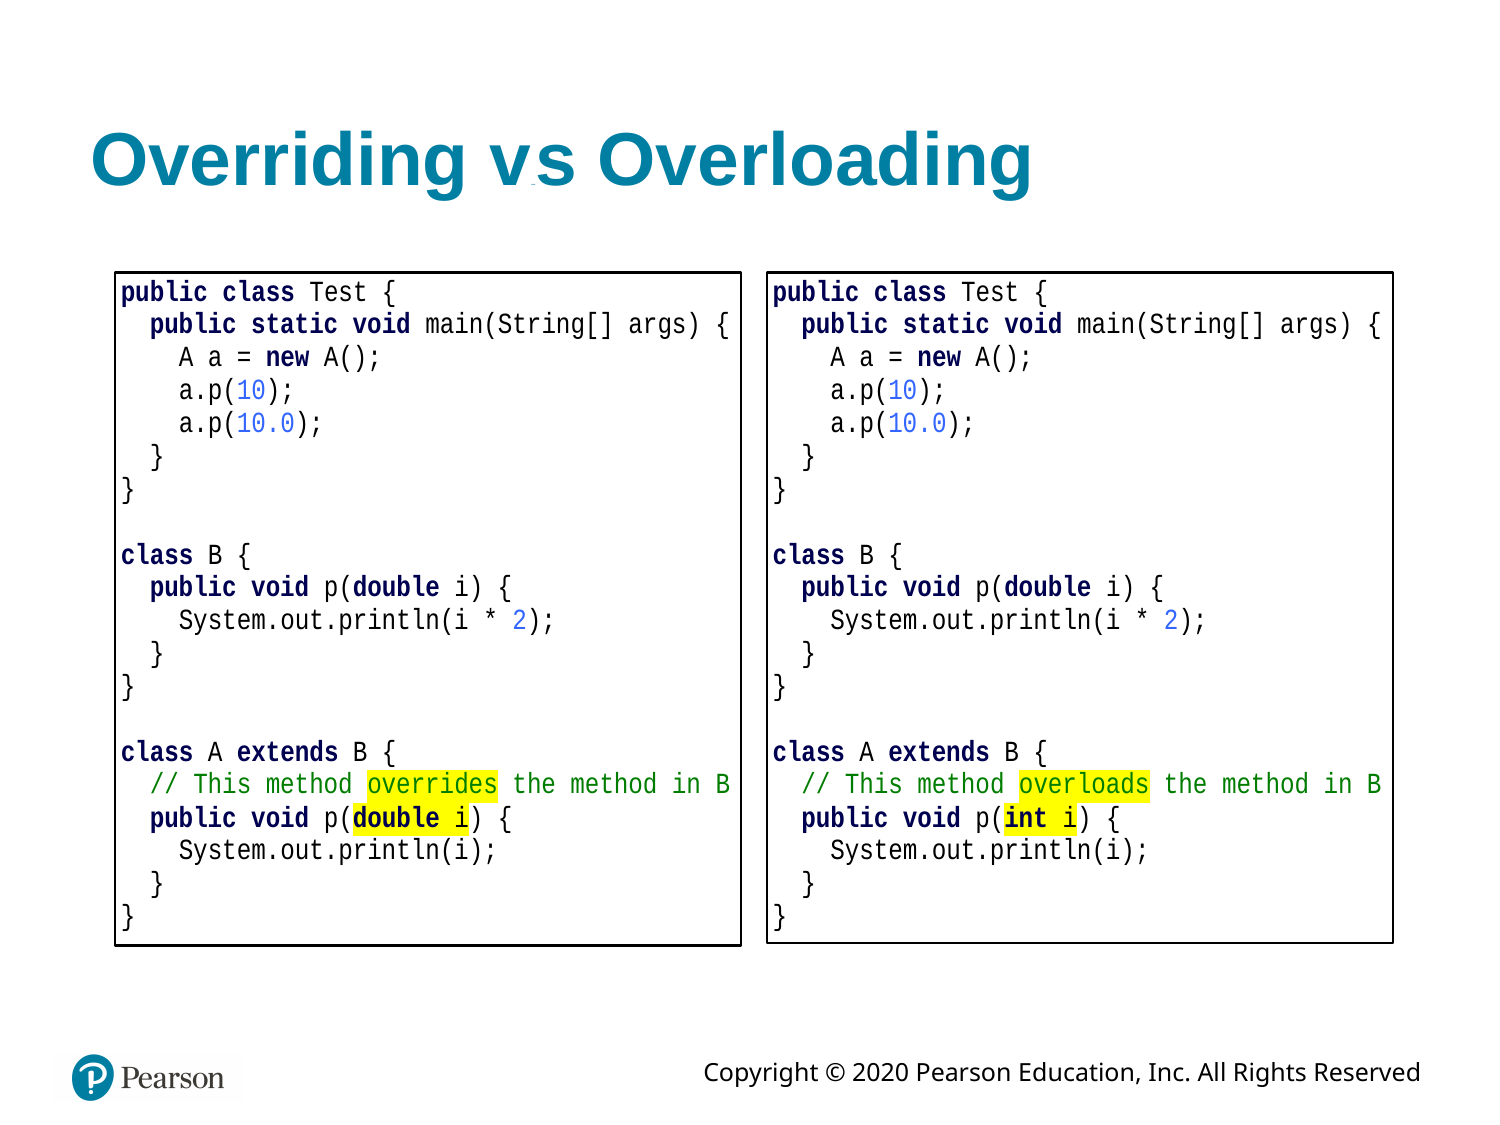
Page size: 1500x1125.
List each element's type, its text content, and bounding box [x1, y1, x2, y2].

title Overriding versus Overloading [75, 35, 1425, 216]
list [98, 254, 1402, 954]
picture [51, 1053, 245, 1102]
